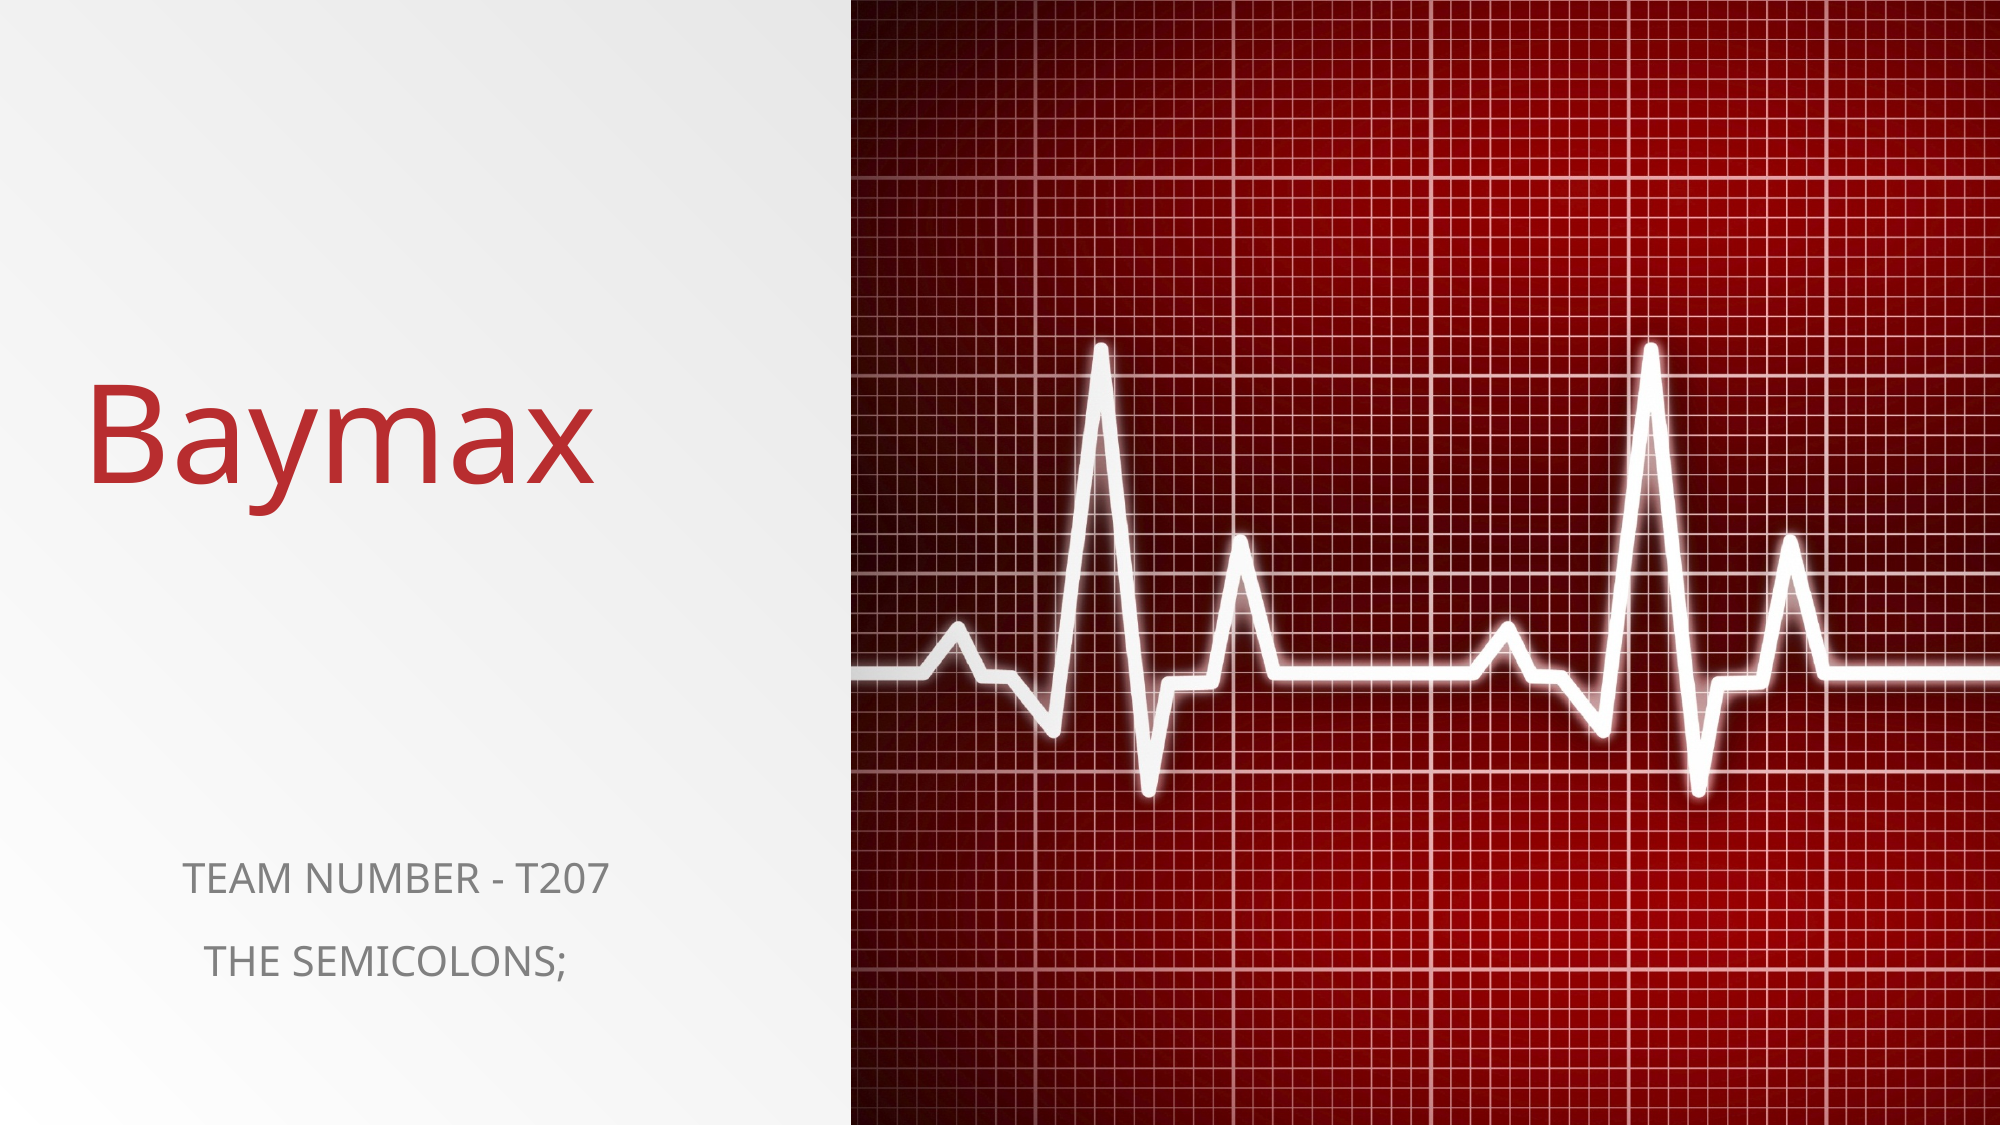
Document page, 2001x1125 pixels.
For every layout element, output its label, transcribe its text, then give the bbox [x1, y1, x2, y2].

picture [851, 0, 2000, 1125]
subtitle Team NUMBER - T207 THE SEMICOLONS; [102, 849, 775, 1059]
title Baymax [66, 361, 811, 518]
